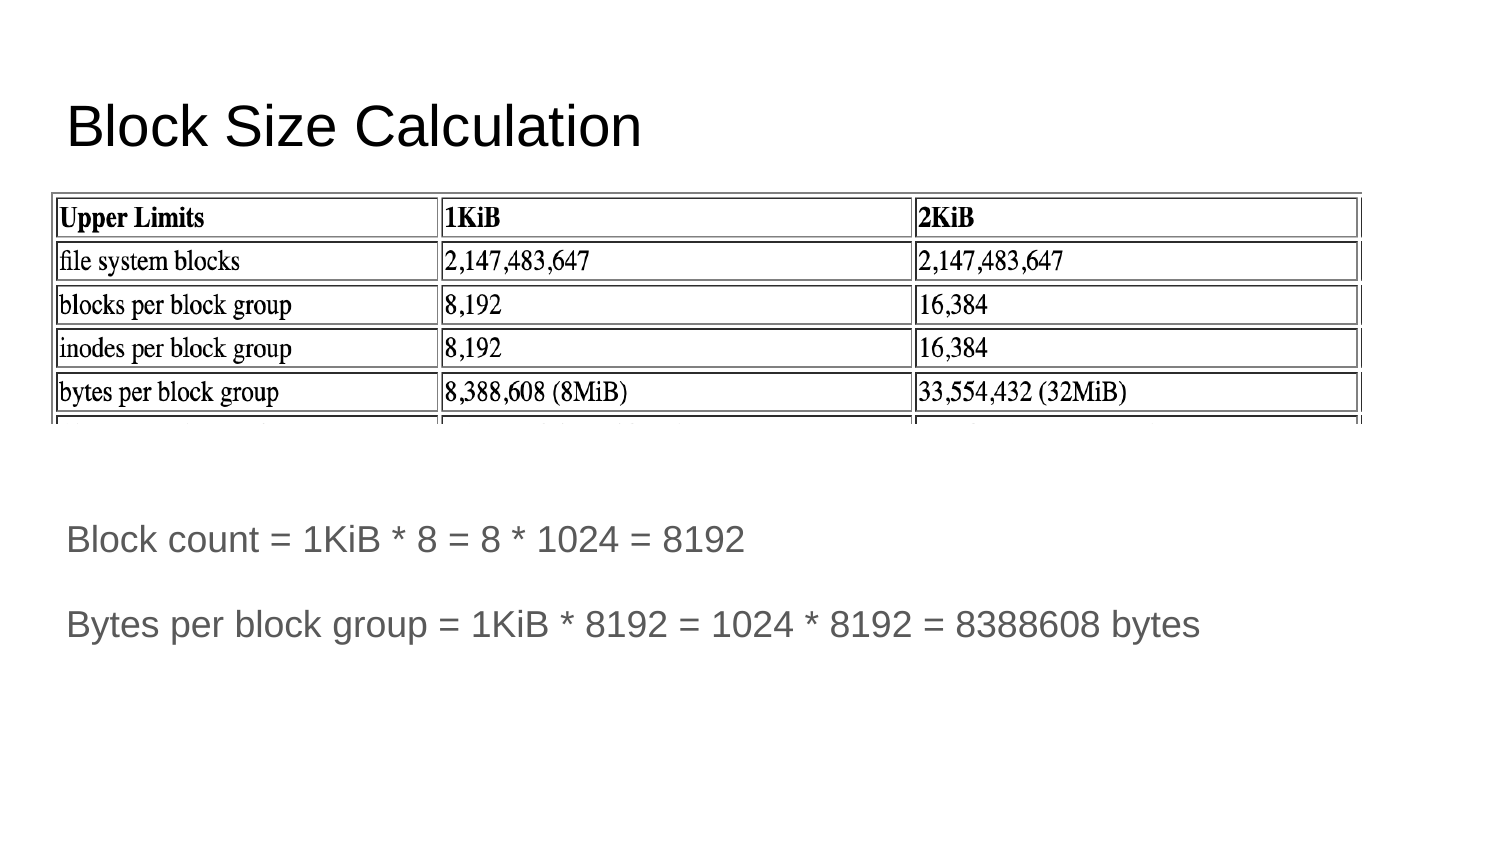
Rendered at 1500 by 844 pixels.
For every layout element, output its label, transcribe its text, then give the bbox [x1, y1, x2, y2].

list Block count = 1KiB * 8 = 8 * 1024 = 8192 Bytes per block group = 1KiB * 8192 = 1024 * 8192 = 8388608 bytes [51, 493, 1449, 750]
picture [50, 188, 1362, 425]
title Block Size Calculation [51, 72, 1449, 167]
